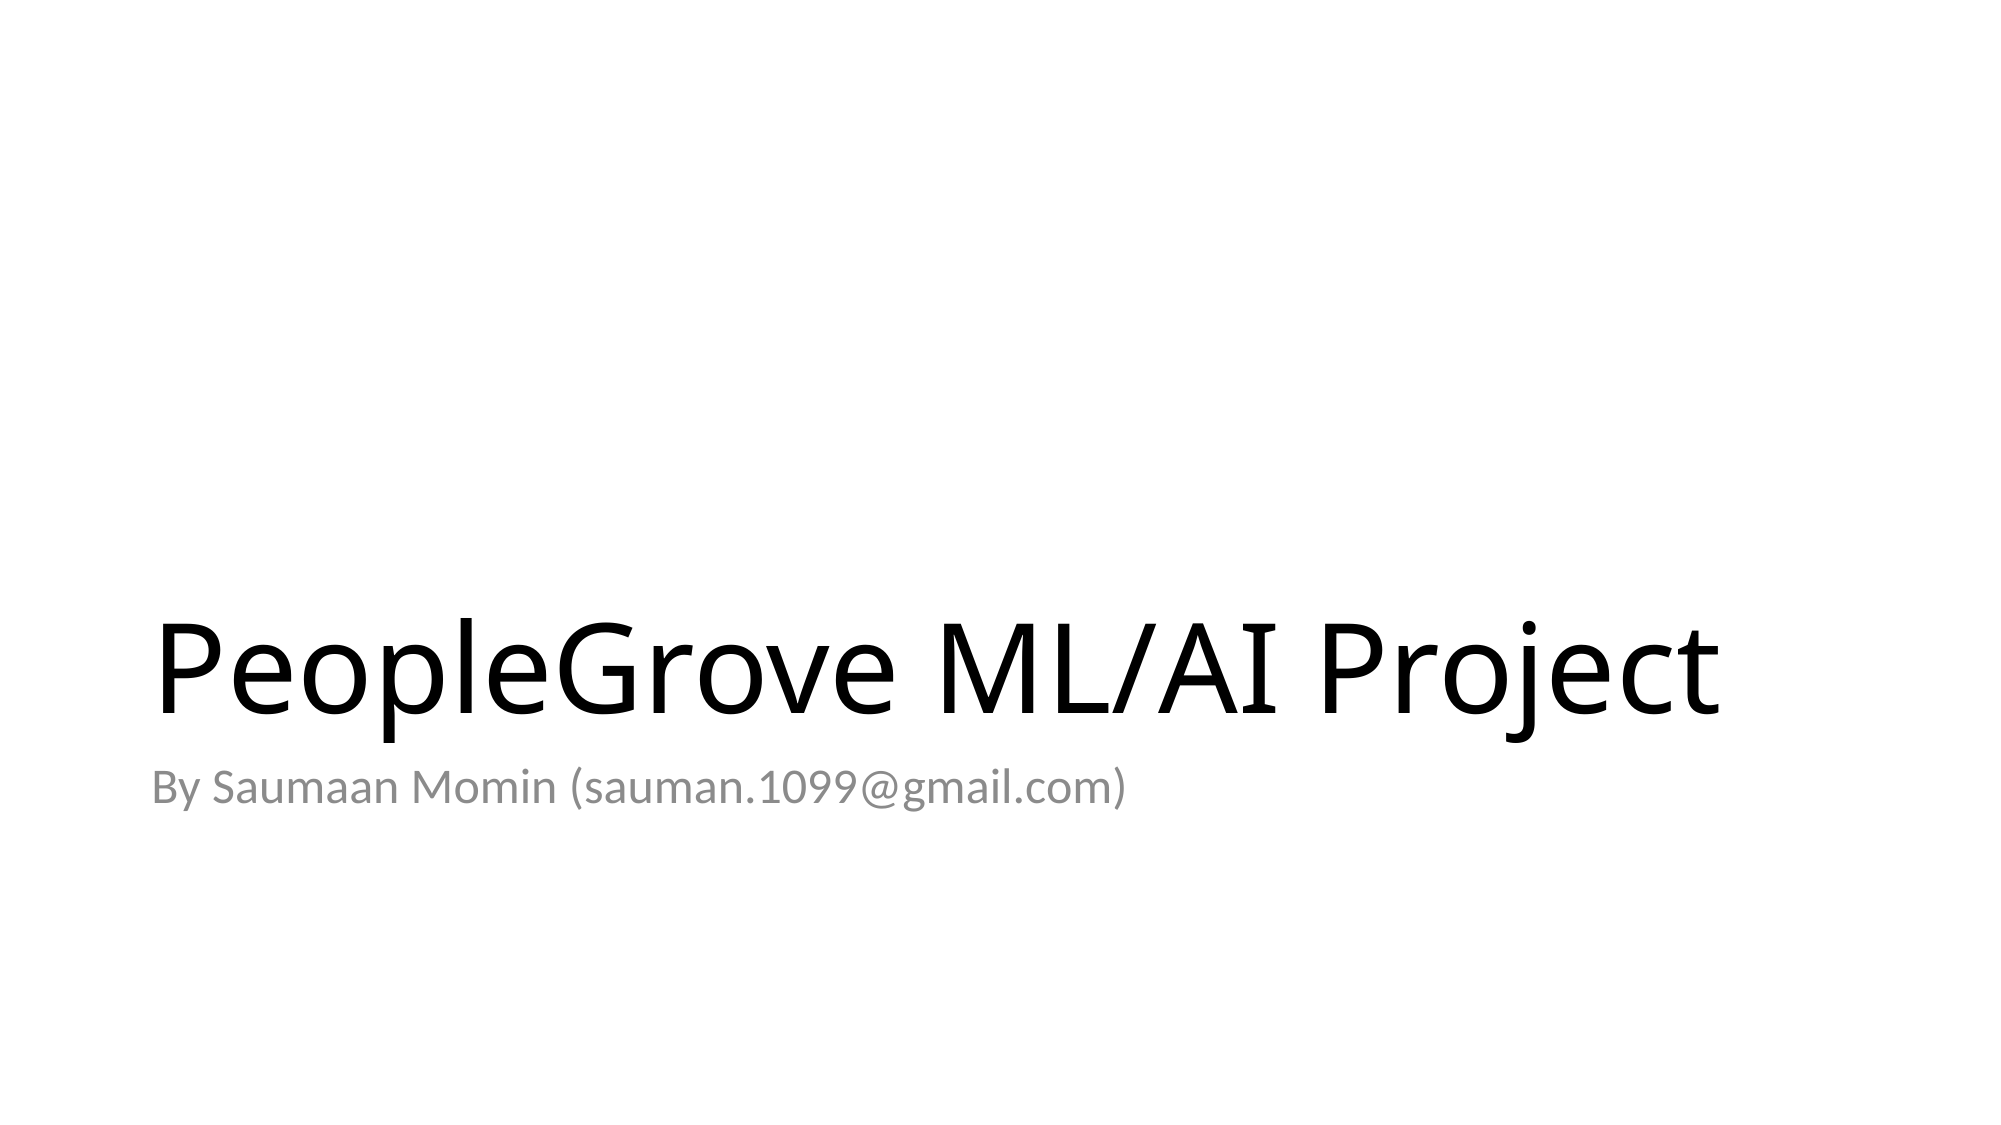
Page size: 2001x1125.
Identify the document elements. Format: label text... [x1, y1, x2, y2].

list By Saumaan Momin (sauman.1099@gmail.com) [136, 752, 1862, 999]
title PeopleGrove ML/AI Project [136, 280, 1862, 749]
